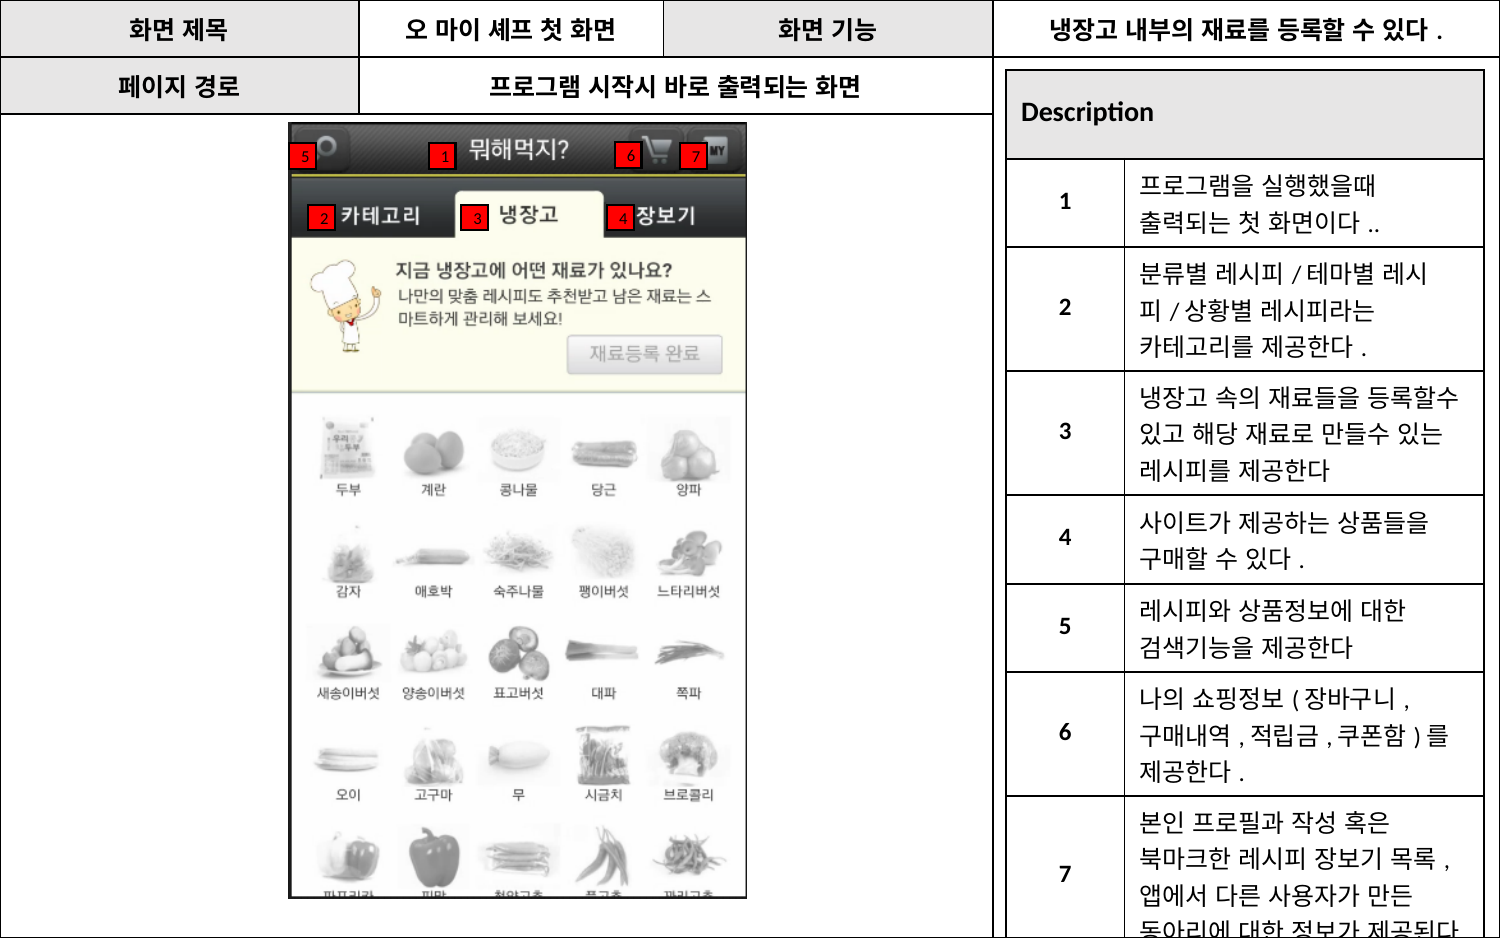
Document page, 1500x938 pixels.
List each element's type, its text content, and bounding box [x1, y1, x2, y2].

table_header 오 마이 셰프 첫 화면 [360, 1, 663, 56]
table_cell 3 [1007, 372, 1124, 494]
table_header 냉장고 내부의 재료를 등록할 수 있다. [994, 1, 1499, 56]
picture [288, 122, 747, 900]
table_cell 본인 프로필과 작성 혹은 북마크한 레시피 장보기 목록, 앱에서 다른 사용자가 만든 동아리에 대한 정보가 제공된다 [1125, 797, 1483, 938]
table_cell 분류별 레시피/테마별 레시피/상황별 레시피라는 카테고리를 제공한다. [1125, 248, 1483, 370]
table_cell 프로그램을 실행했을때 출력되는 첫 화면이다.. [1125, 160, 1483, 246]
table_header Description [1007, 71, 1483, 158]
table_cell 7 [1007, 797, 1124, 938]
table_cell 2 [1007, 248, 1124, 370]
table_cell [1, 115, 992, 937]
table_cell 1 [1007, 160, 1124, 246]
table_cell [994, 58, 1499, 937]
table_cell 레시피와 상품정보에 대한 검색기능을 제공한다 [1125, 585, 1483, 671]
table_cell 페이지 경로 [1, 58, 358, 113]
table_cell 4 [1007, 496, 1124, 583]
table_header 화면 기능 [664, 1, 992, 56]
table_cell 나의 쇼핑정보(장바구니,구매내역,적립금,쿠폰함)를 제공한다. [1125, 673, 1483, 795]
table_cell 사이트가 제공하는 상품들을 구매할 수 있다. [1125, 496, 1483, 583]
table_header 화면 제목 [1, 1, 358, 56]
table_cell 5 [1007, 585, 1124, 671]
table_cell 프로그램 시작시 바로 출력되는 화면 [360, 58, 992, 113]
table_cell 6 [1007, 673, 1124, 795]
table_cell 냉장고 속의 재료들을 등록할수 있고 해당 재료로 만들수 있는 레시피를 제공한다 [1125, 372, 1483, 494]
